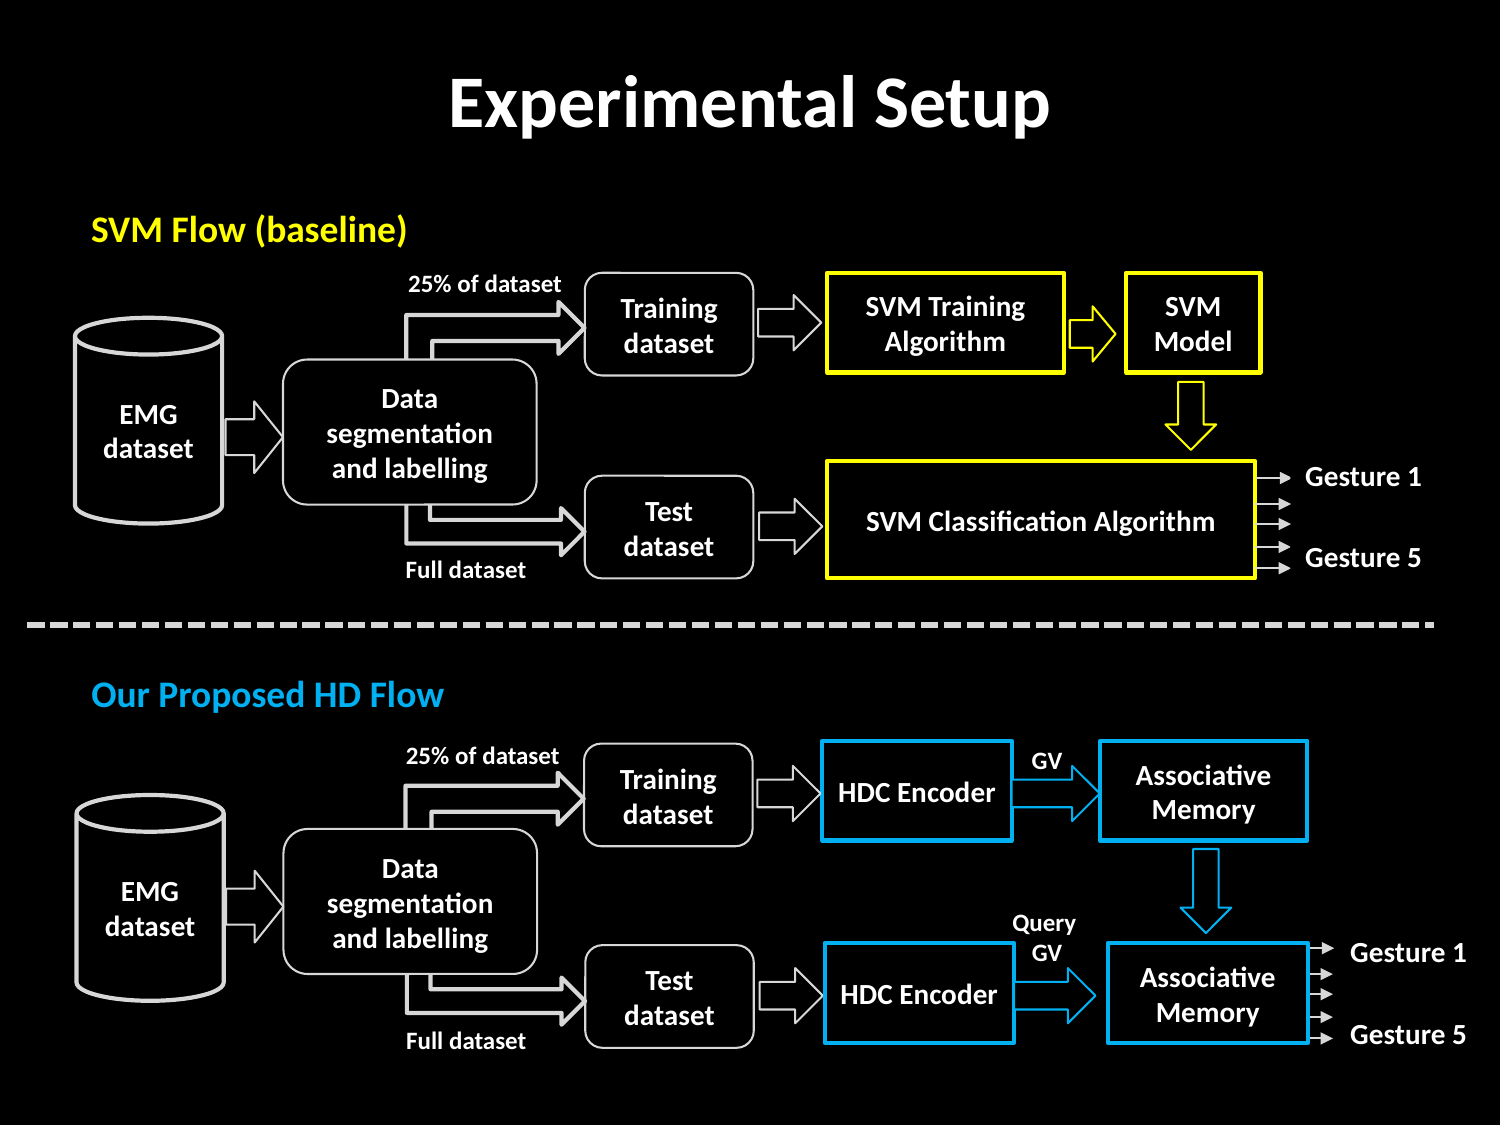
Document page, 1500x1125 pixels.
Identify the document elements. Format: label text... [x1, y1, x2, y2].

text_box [27, 624, 1483, 1063]
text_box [74, 197, 1438, 592]
title Experimental Setup [75, 45, 1425, 150]
